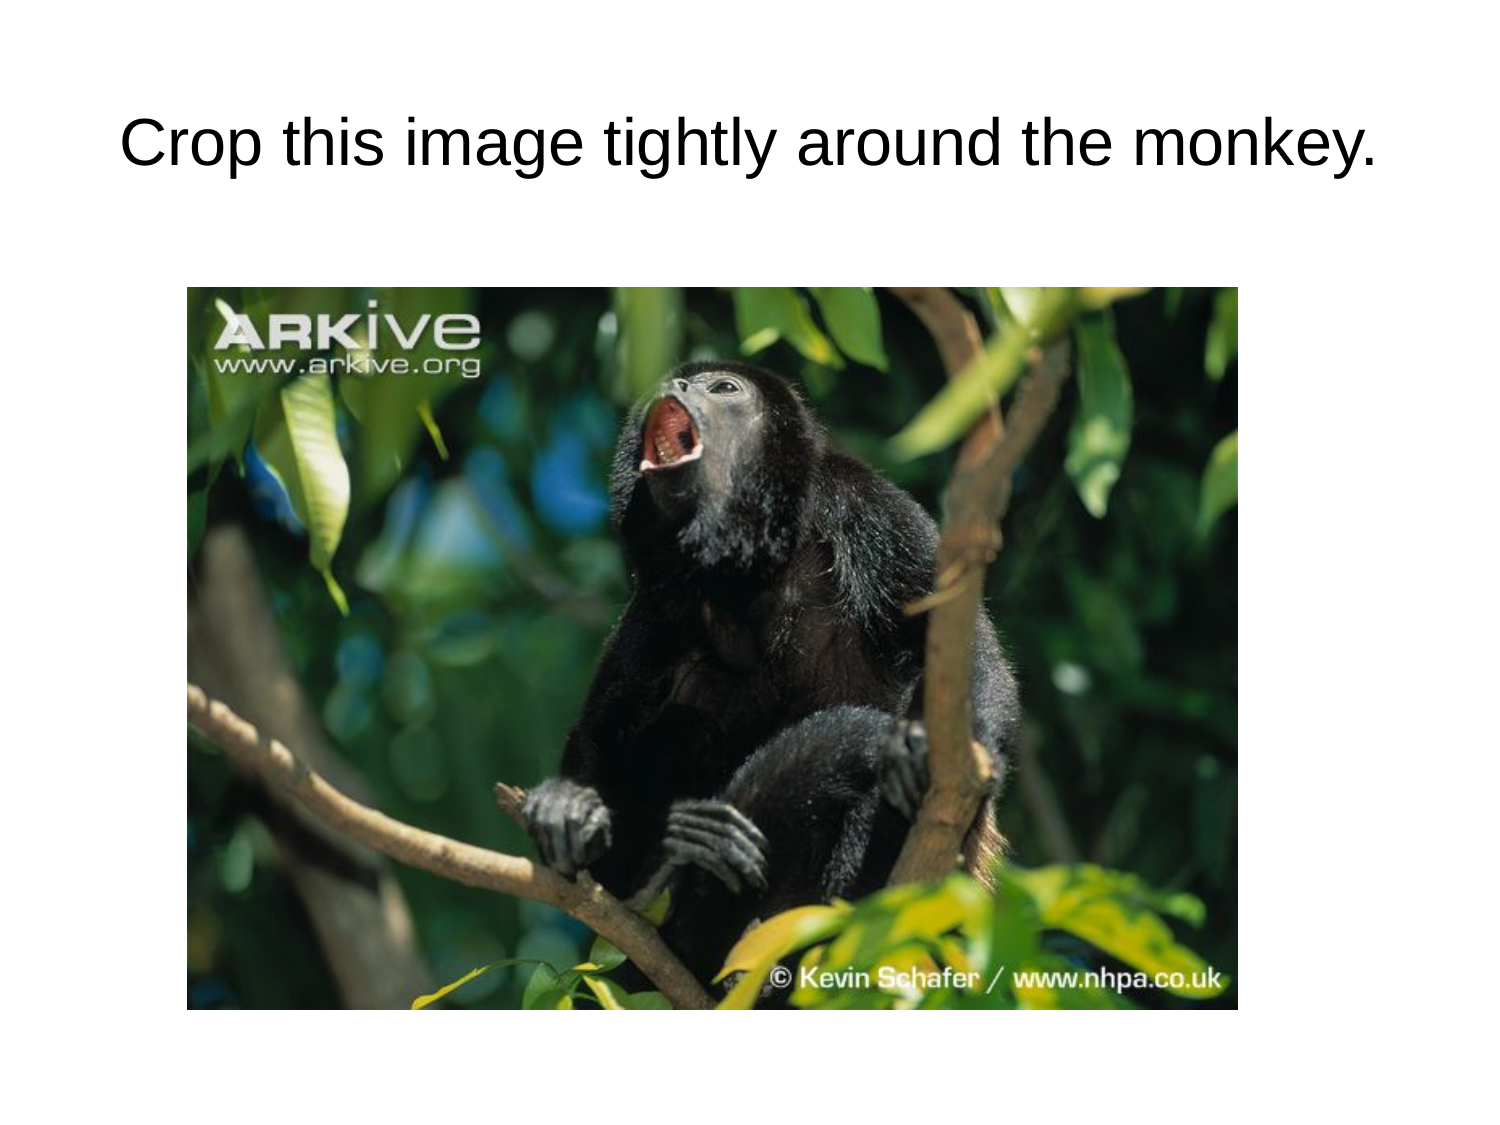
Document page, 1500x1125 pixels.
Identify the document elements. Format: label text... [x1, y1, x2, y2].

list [187, 274, 1238, 1010]
title Crop this image tightly around the monkey. [75, 45, 1425, 233]
